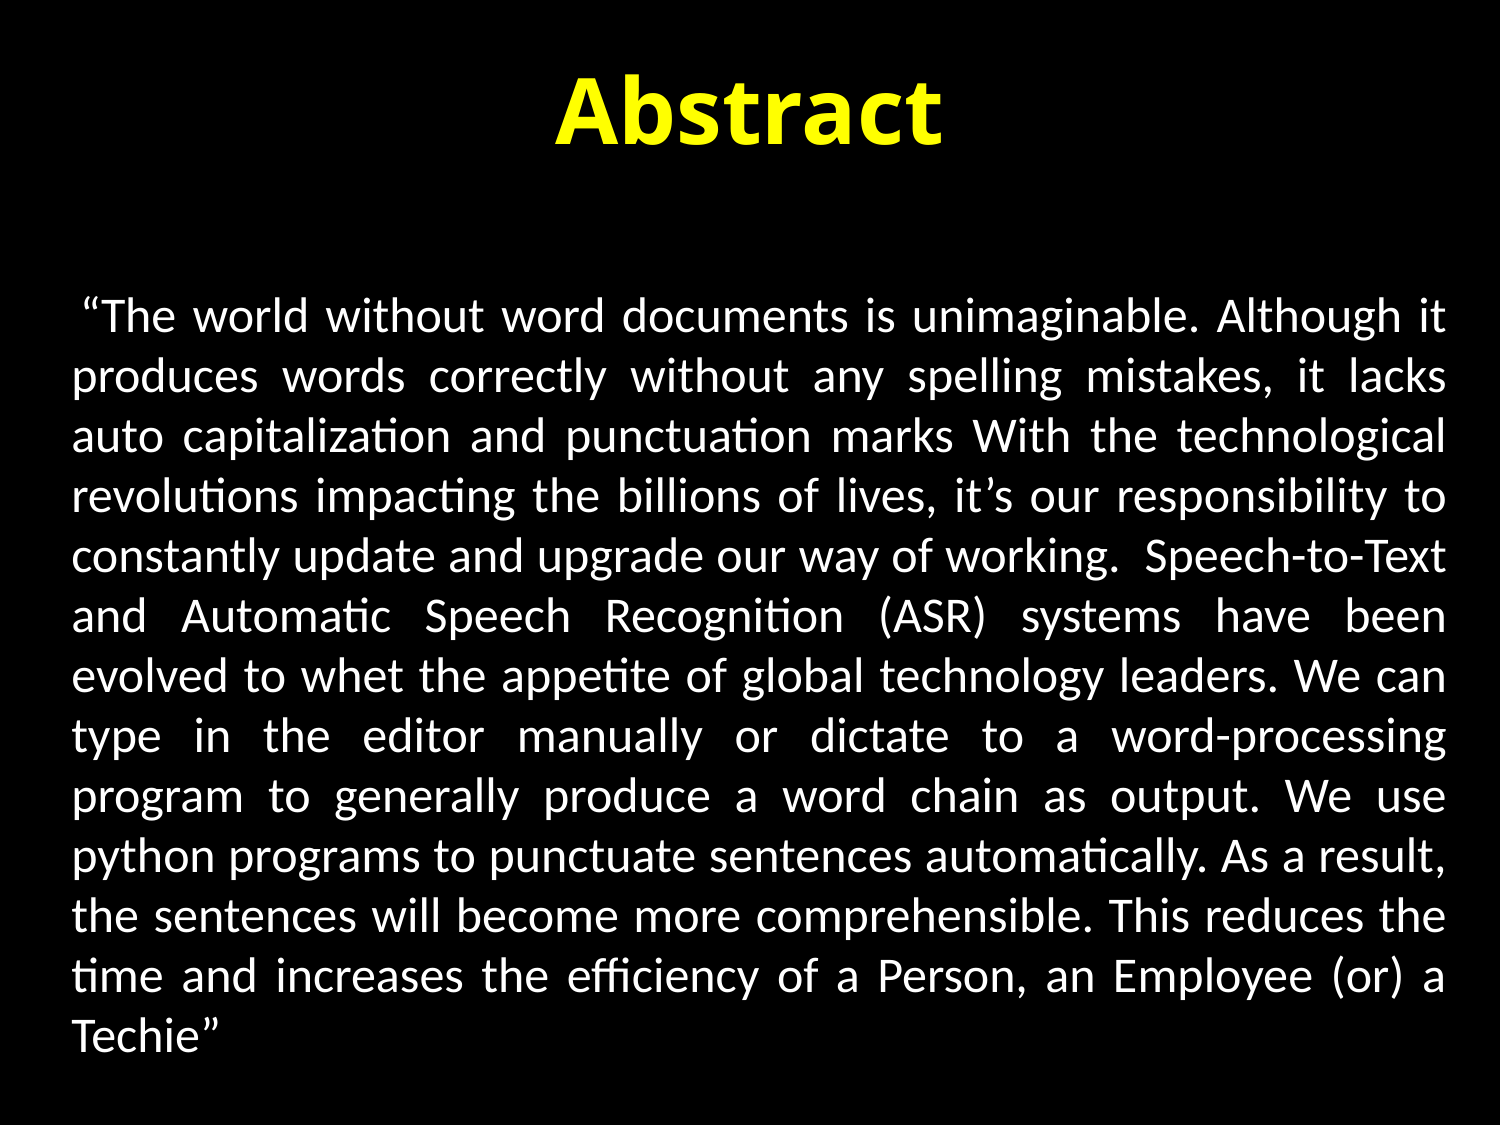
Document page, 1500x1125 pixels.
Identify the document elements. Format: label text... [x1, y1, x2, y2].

title Abstract [75, 45, 1425, 233]
list “The world without word documents is unimaginable. Although it produces words correctly without any spelling mistakes, it lacks auto capitalization and punctuation marks With the technological revolutions impacting the billions of lives, it’s our responsibility to constantly update and upgrade our way of working. Speech-to-Text and Automatic Speech Recognition (ASR) systems have been evolved to whet the appetite of global technology leaders. We can type in the editor manually or dictate to a word-processing program to generally produce a word chain as output. We use python programs to punctuate sentences automatically. As a result, the sentences will become more comprehensible. This reduces the time and increases the efficiency of a Person, an Employee (or) a Techie” [0, 275, 1463, 1038]
